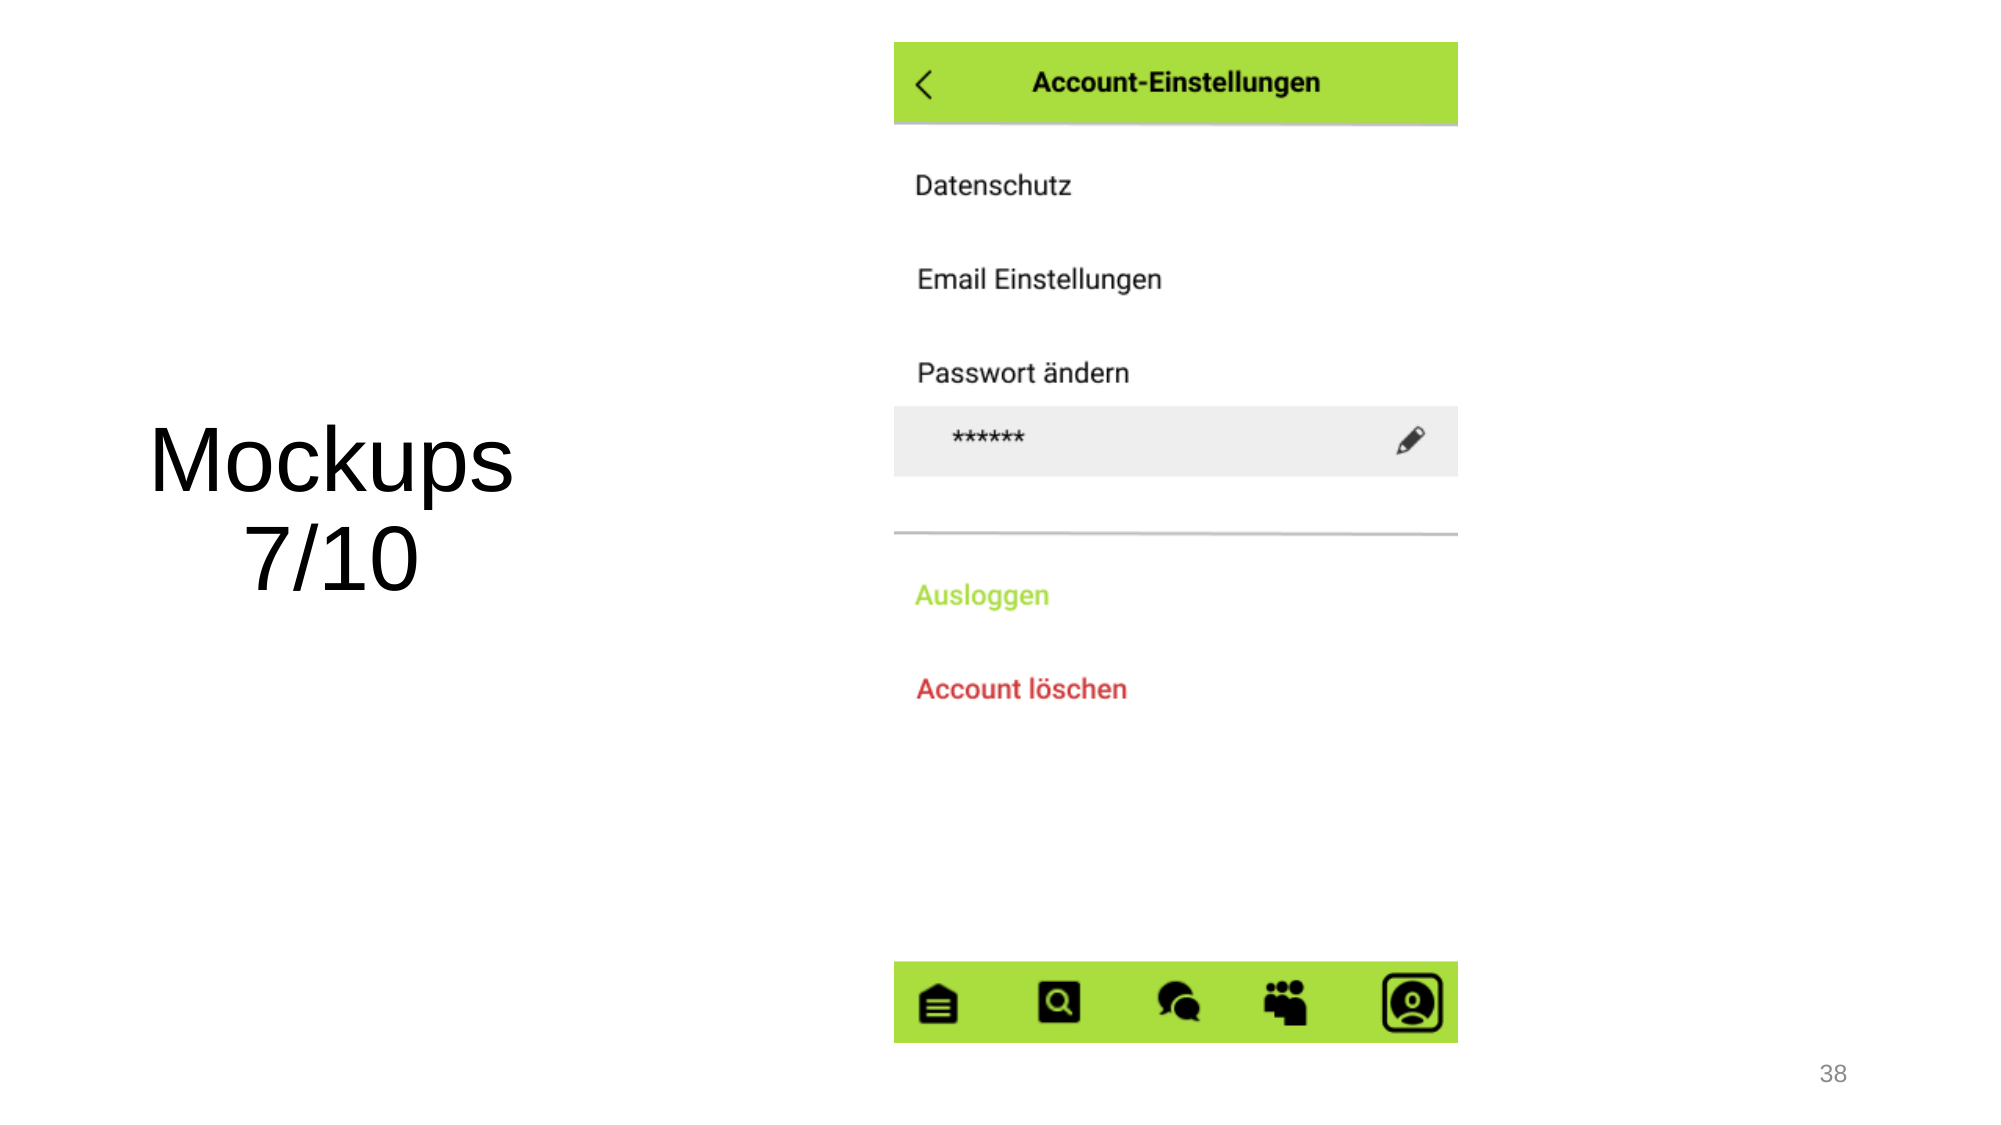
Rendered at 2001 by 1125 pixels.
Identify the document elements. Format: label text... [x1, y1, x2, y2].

title Mockups 7/10 [0, 402, 698, 620]
picture [894, 42, 1458, 1043]
slide_number 37 [1412, 1042, 1863, 1103]
